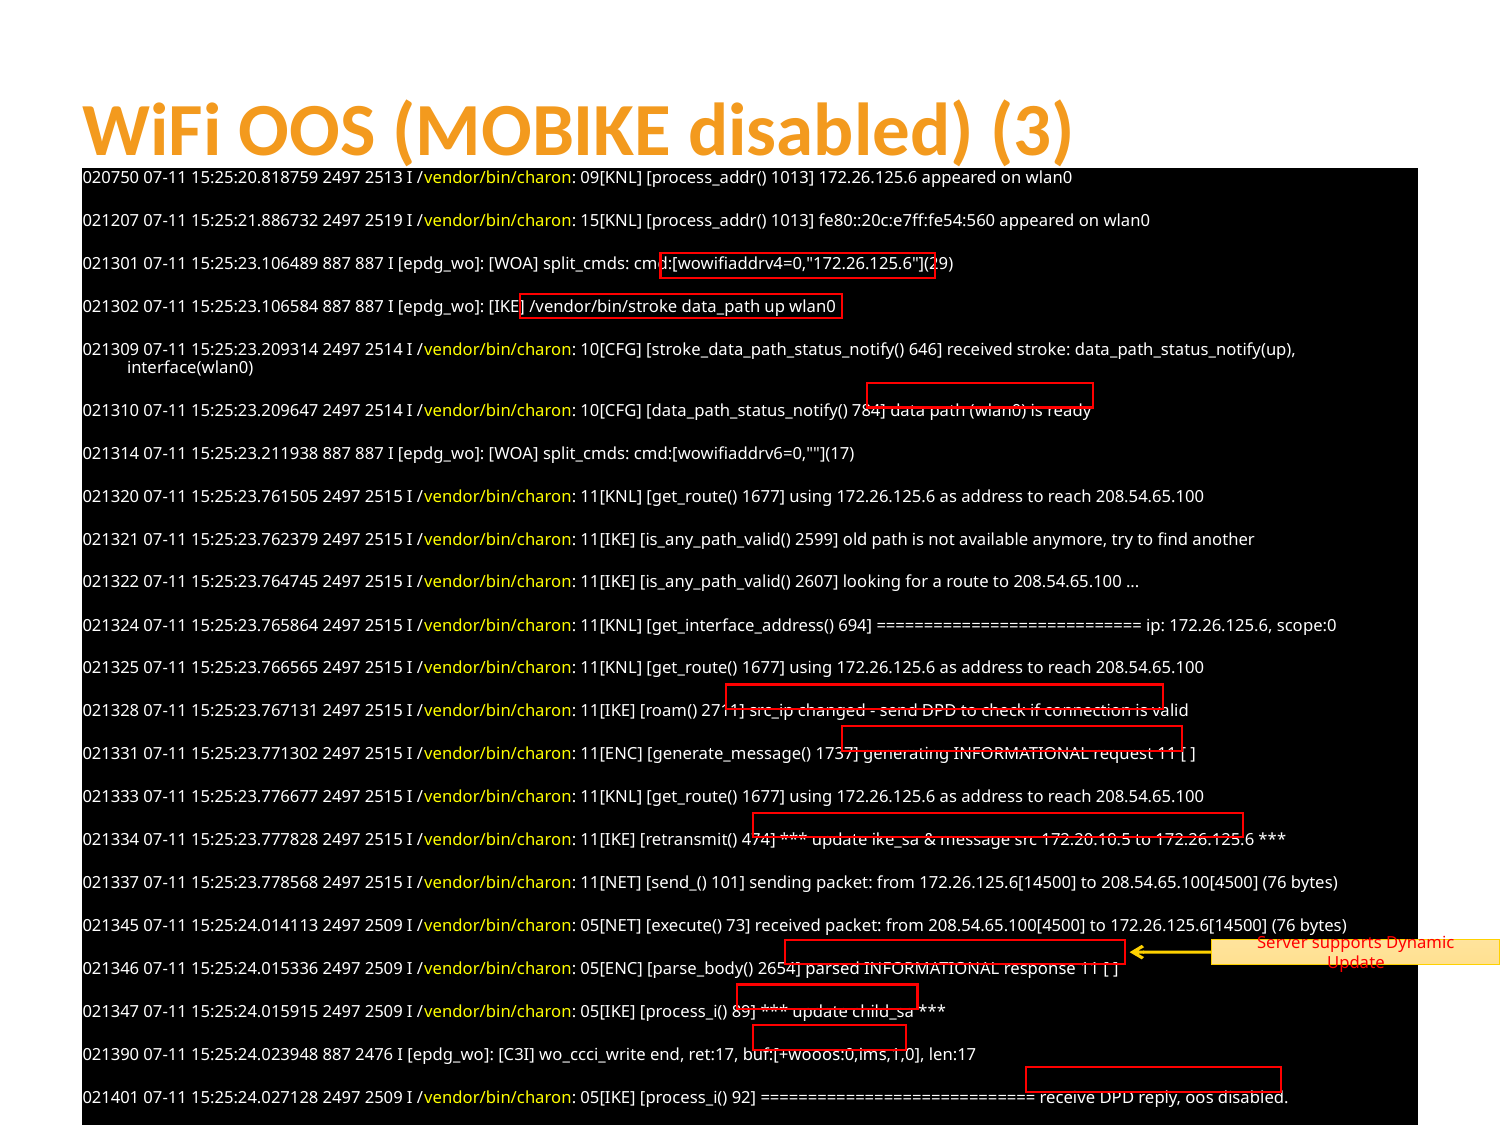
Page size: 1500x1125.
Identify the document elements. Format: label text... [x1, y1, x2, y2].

text_box [866, 382, 1094, 409]
text_box [736, 983, 919, 1010]
text_box [519, 293, 843, 319]
text_box [752, 1024, 907, 1051]
title WiFi OOS (MOBIKE disabled) (3) [82, 96, 1418, 168]
text_box [752, 812, 1244, 838]
text_box Server supports Dynamic Update [1211, 939, 1500, 965]
text_box [1025, 1066, 1282, 1093]
text_box [841, 725, 1183, 752]
list 020750 07-11 15:25:20.818759 2497 2513 I /vendor/bin/charon: 09[KNL] [process_addr() 1013] 172.26.125.6 appeared on wlan0 021207 07-11 15:25:21.886732 2497 2519 I /vendor/bin/charon: 15[KNL] [process_addr() 1013] fe80::20c:e7ff:fe54:560 appeared on wlan0 021301 07-11 15:25:23.106489 887 887 I [epdg_wo]: [WOA] split_cmds: cmd:[wowifiaddrv4=0,"172.26.125.6"](29) 021302 07-11 15:25:23.106584 887 887 I [epdg_wo]: [IKE] /vendor/bin/stroke data_path up wlan0 021309 07-11 15:25:23.209314 2497 2514 I /vendor/bin/charon: 10[CFG] [stroke_data_path_status_notify() 646] received stroke: data_path_status_notify(up), interface(wlan0) 021310 07-11 15:25:23.209647 2497 2514 I /vendor/bin/charon: 10[CFG] [data_path_status_notify() 784] data path (wlan0) is ready 021314 07-11 15:25:23.211938 887 887 I [epdg_wo]: [WOA] split_cmds: cmd:[wowifiaddrv6=0,""](17) 021320 07-11 15:25:23.761505 2497 2515 I /vendor/bin/charon: 11[KNL] [get_route() 1677] using 172.26.125.6 as address to reach 208.54.65.100 021321 07-11 15:25:23.762379 2497 2515 I /vendor/bin/charon: 11[IKE] [is_any_path_valid() 2599] old path is not available anymore, try to find another 021322 07-11 15:25:23.764745 2497 2515 I /vendor/bin/charon: 11[IKE] [is_any_path_valid() 2607] looking for a route to 208.54.65.100 ... 021324 07-11 15:25:23.765864 2497 2515 I /vendor/bin/charon: 11[KNL] [get_interface_address() 694] ============================ ip: 172.26.125.6, scope:0 021325 07-11 15:25:23.766565 2497 2515 I /vendor/bin/charon: 11[KNL] [get_route() 1677] using 172.26.125.6 as address to reach 208.54.65.100 021328 07-11 15:25:23.767131 2497 2515 I /vendor/bin/charon: 11[IKE] [roam() 2711] src_ip changed - send DPD to check if connection is valid 021331 07-11 15:25:23.771302 2497 2515 I /vendor/bin/charon: 11[ENC] [generate_message() 1737] generating INFORMATIONAL request 11 [ ] 021333 07-11 15:25:23.776677 2497 2515 I /vendor/bin/charon: 11[KNL] [get_route() 1677] using 172.26.125.6 as address to reach 208.54.65.100 021334 07-11 15:25:23.777828 2497 2515 I /vendor/bin/charon: 11[IKE] [retransmit() 474] *** update ike_sa & message src 172.20.10.5 to 172.26.125.6 *** 021337 07-11 15:25:23.778568 2497 2515 I /vendor/bin/charon: 11[NET] [send_() 101] sending packet: from 172.26.125.6[14500] to 208.54.65.100[4500] (76 bytes) 021345 07-11 15:25:24.014113 2497 2509 I /vendor/bin/charon: 05[NET] [execute() 73] received packet: from 208.54.65.100[4500] to 172.26.125.6[14500] (76 bytes) 021346 07-11 15:25:24.015336 2497 2509 I /vendor/bin/charon: 05[ENC] [parse_body() 2654] parsed INFORMATIONAL response 11 [ ] 021347 07-11 15:25:24.015915 2497 2509 I /vendor/bin/charon: 05[IKE] [process_i() 89] *** update child_sa *** 021390 07-11 15:25:24.023948 887 2476 I [epdg_wo]: [C3I] wo_ccci_write end, ret:17, buf:[+wooos:0,ims,1,0], len:17 021401 07-11 15:25:24.027128 2497 2509 I /vendor/bin/charon: 05[IKE] [process_i() 92] ============================= receive DPD reply, oos disabled. [82, 168, 1418, 1125]
text_box [659, 252, 936, 279]
text_box [784, 939, 1126, 965]
text_box [725, 683, 1164, 710]
